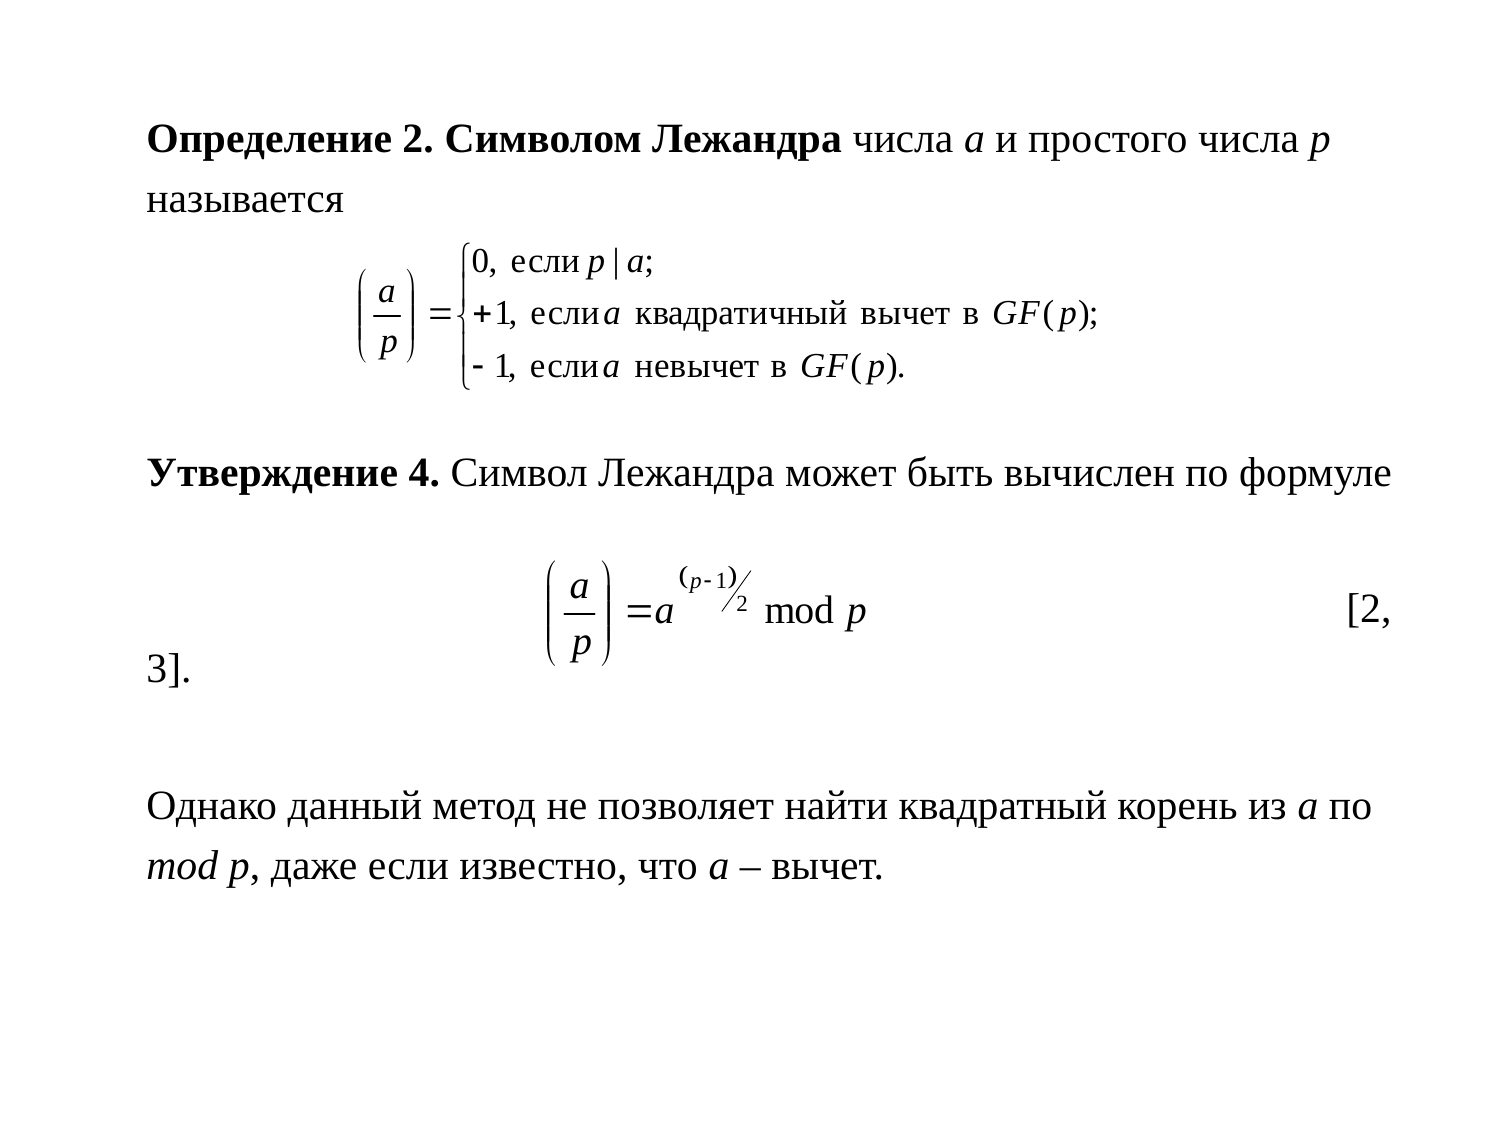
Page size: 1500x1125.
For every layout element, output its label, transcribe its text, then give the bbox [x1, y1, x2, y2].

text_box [351, 234, 1106, 399]
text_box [538, 550, 875, 677]
list Определение 2. Символом Лежандра числа a и простого числа p называется Утверждение 4. Символ Лежандра может быть вычислен по формуле [2, 3]. Однако данный метод не позволяет найти квадратный корень из a по mod p, даже если известно, что a – вычет. [75, 93, 1425, 1005]
